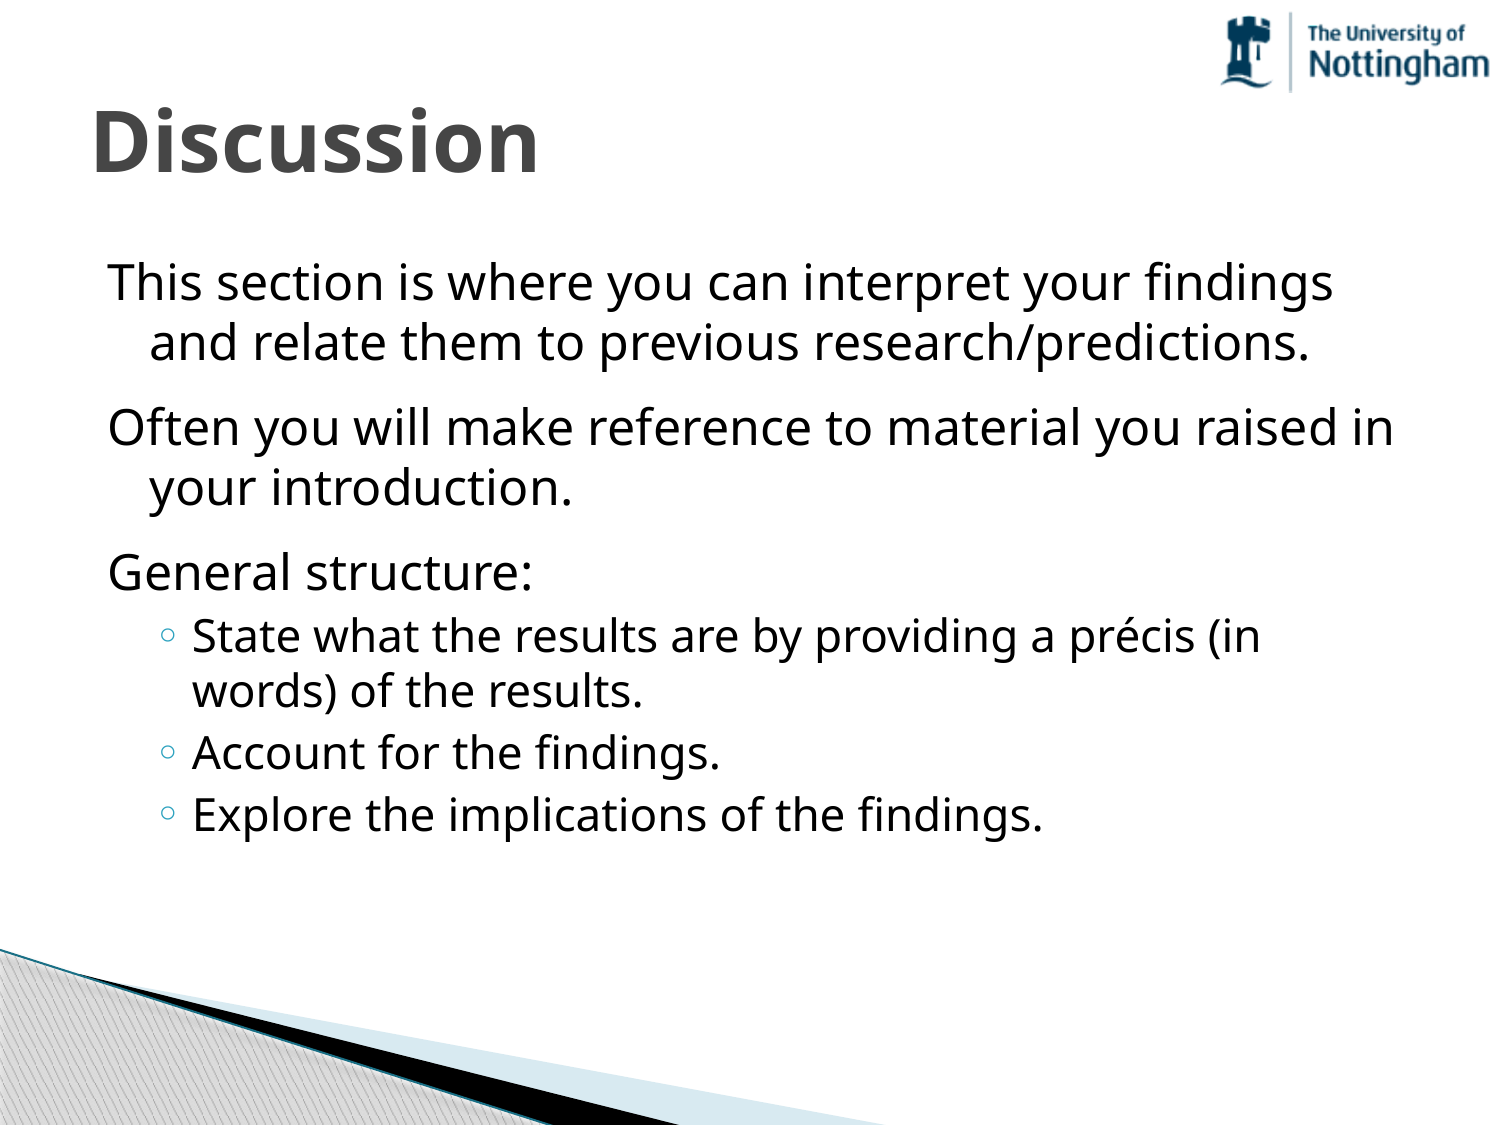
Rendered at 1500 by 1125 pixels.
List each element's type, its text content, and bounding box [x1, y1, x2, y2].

title Discussion [75, 45, 1425, 233]
list This section is where you can interpret your findings and relate them to previous research/predictions. Often you will make reference to material you raised in your introduction. General structure: State what the results are by providing a précis (in words) of the results. Account for the findings. Explore the implications of the findings. [74, 242, 1426, 986]
picture [1219, 11, 1490, 93]
